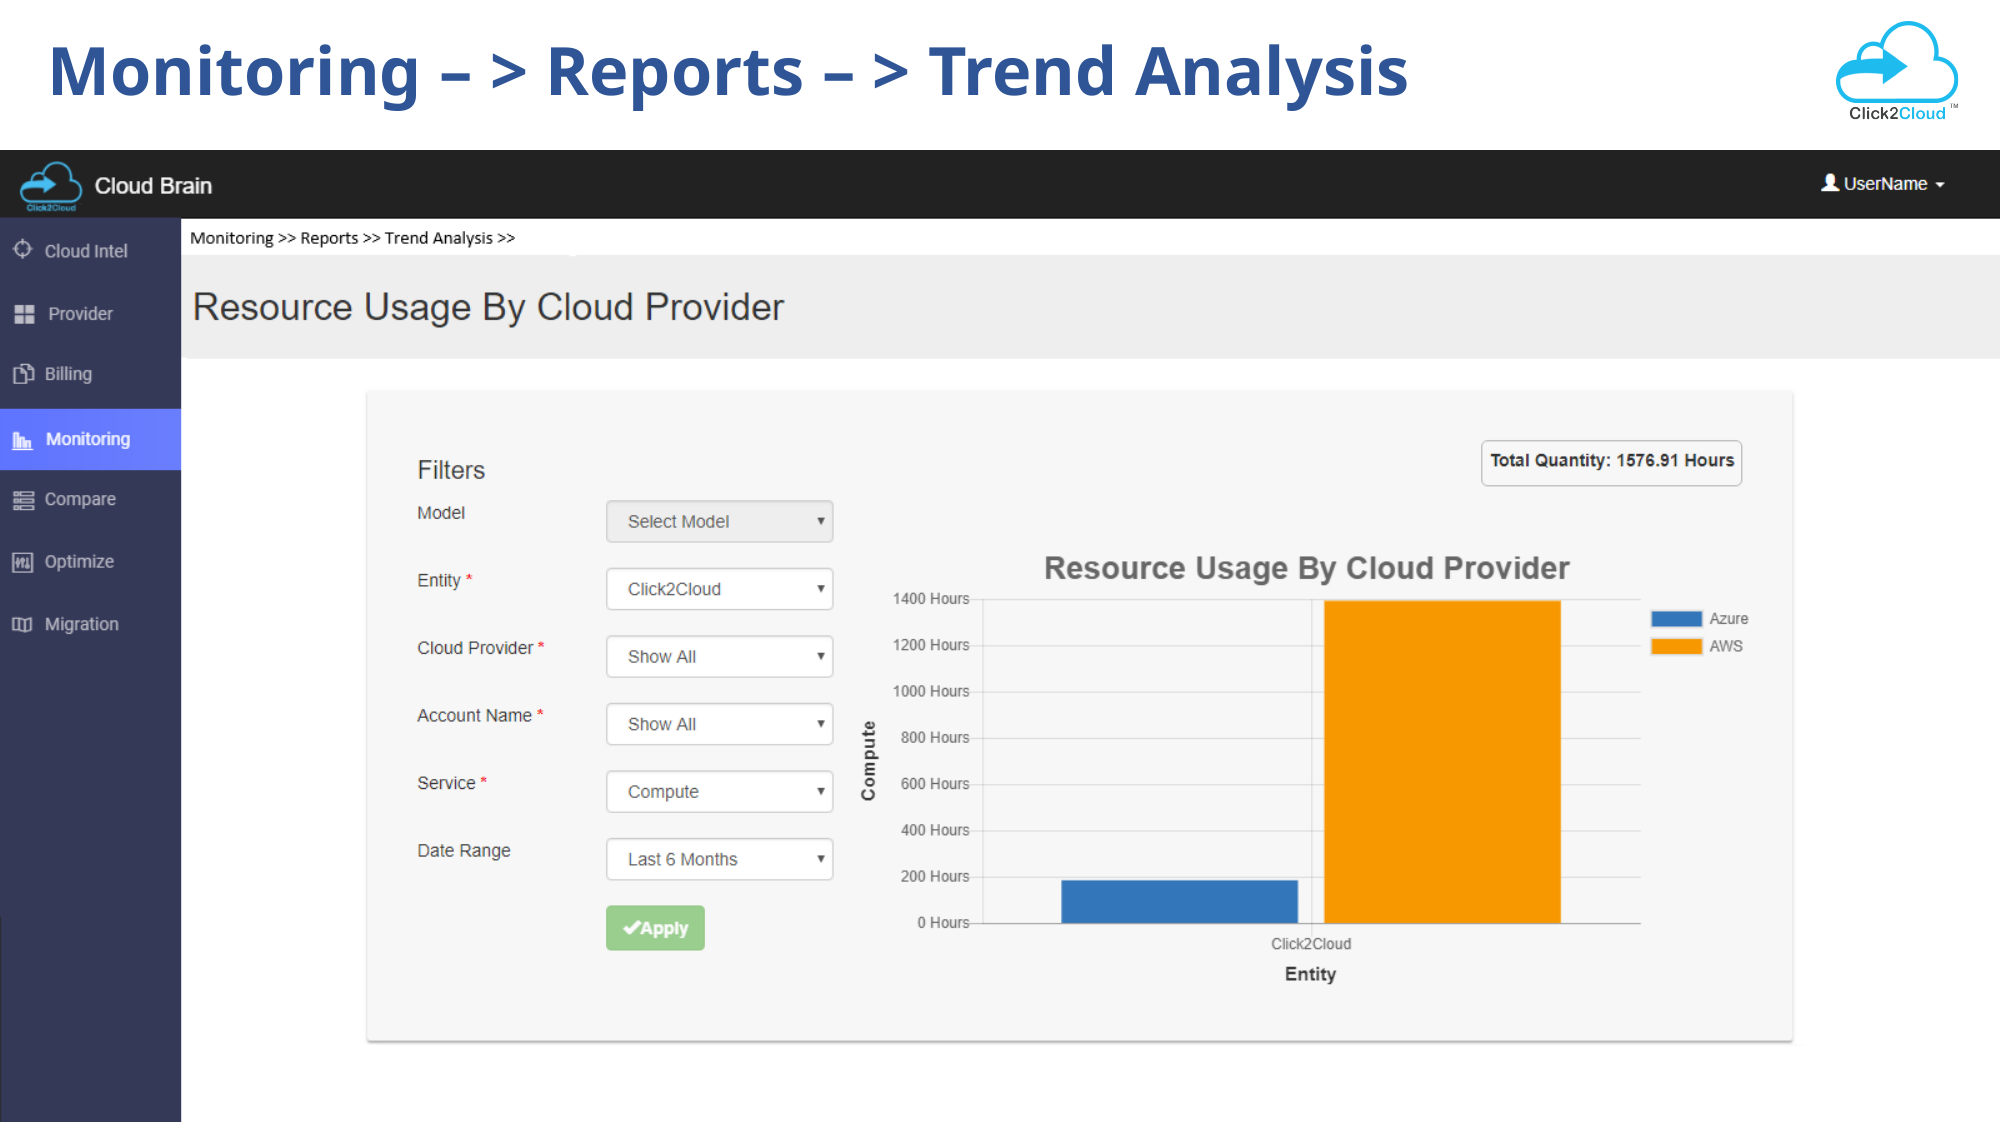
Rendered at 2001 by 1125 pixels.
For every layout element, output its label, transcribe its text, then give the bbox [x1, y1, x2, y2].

picture [1835, 20, 1959, 120]
title Monitoring – > Reports – > Trend Analysis [32, 0, 1960, 148]
picture [0, 150, 2000, 1122]
